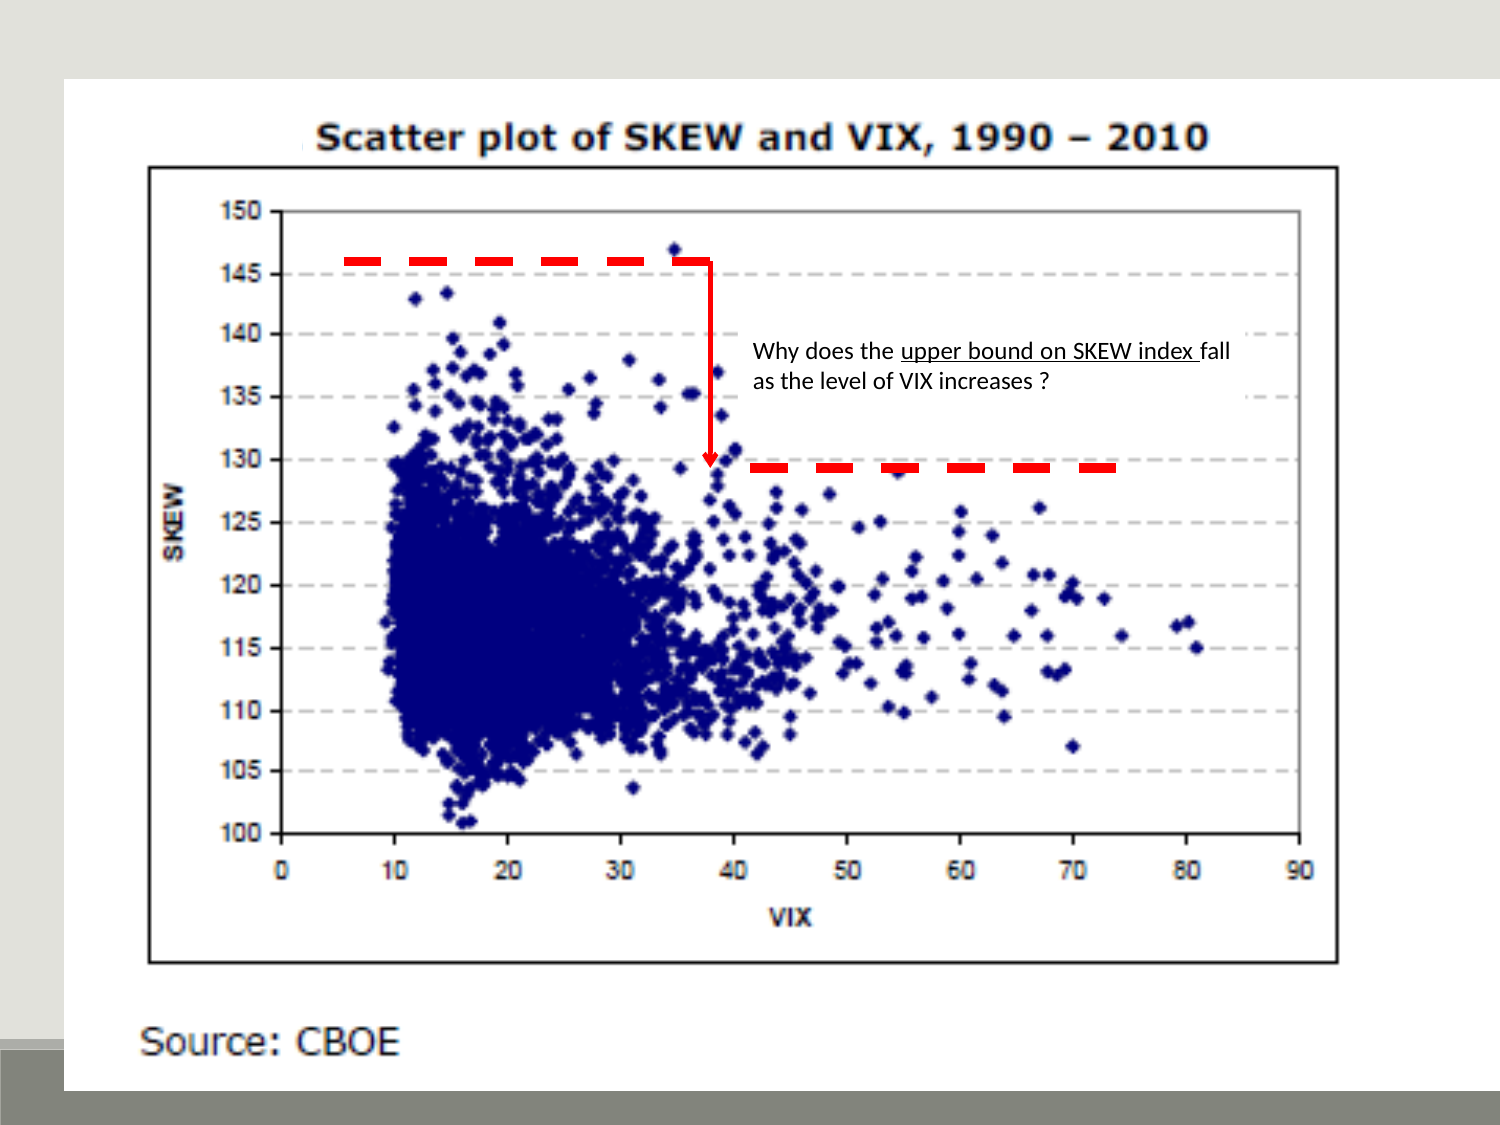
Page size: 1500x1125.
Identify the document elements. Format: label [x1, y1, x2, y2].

picture [64, 79, 1500, 1092]
